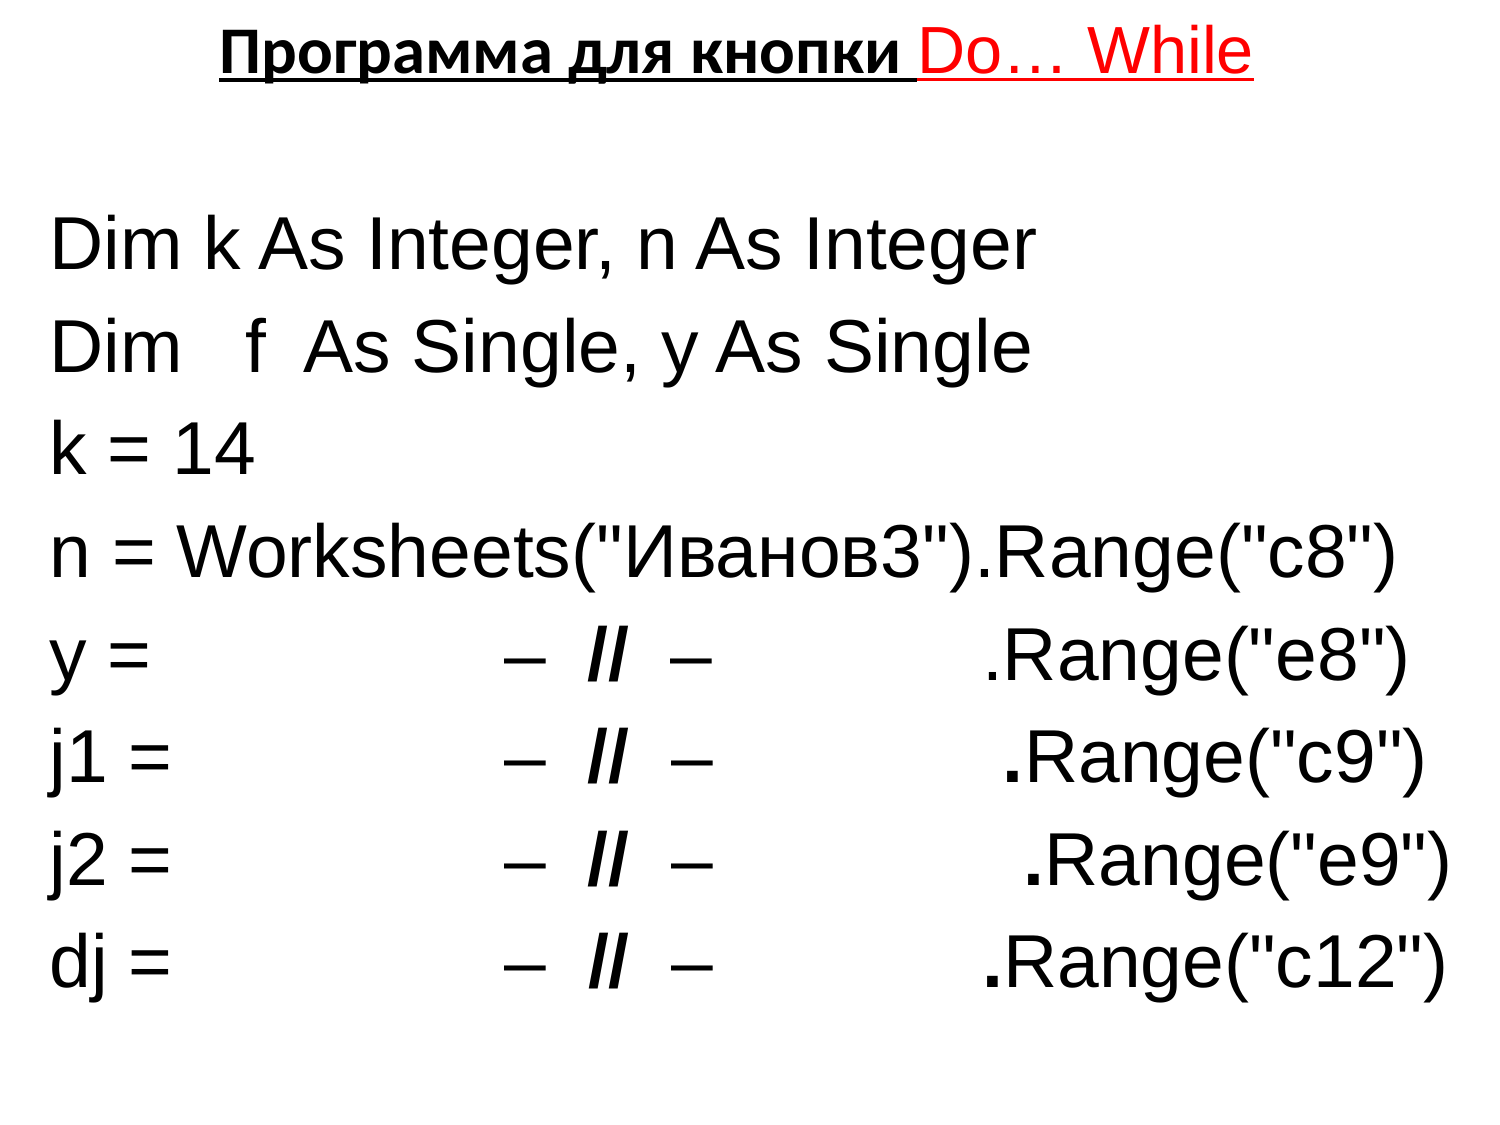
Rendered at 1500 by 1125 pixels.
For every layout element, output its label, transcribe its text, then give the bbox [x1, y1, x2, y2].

text_box Программа для кнопки Do… While [204, 0, 1269, 95]
text_box Dim k As Integer, n As Integer Dim f As Single, y As Single k = 14 n = Worksheets("Иванов3").Range("c8") y = – // – .Range("e8") j1 = – // – .Range("c9") j2 = – // – .Range("e9") dj = – // – .Range("c12") [35, 187, 1477, 1010]
